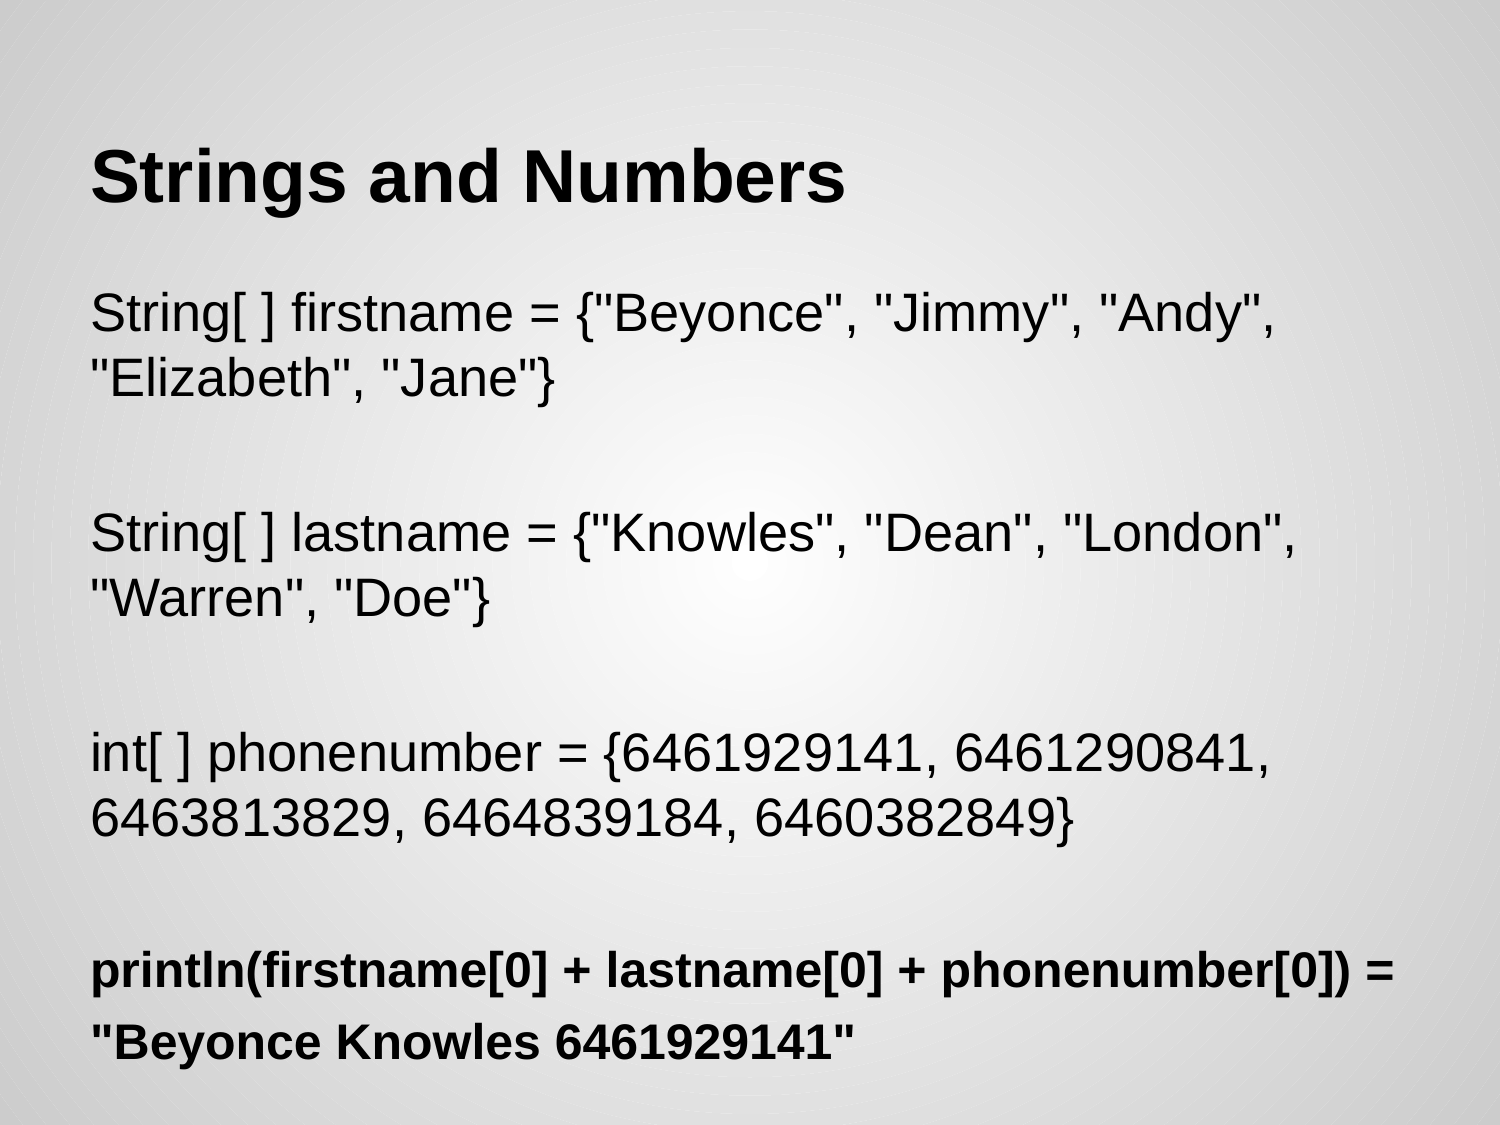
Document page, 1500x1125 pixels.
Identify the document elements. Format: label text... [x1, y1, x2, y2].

title Strings and Numbers [75, 45, 1425, 233]
list String[ ] firstname = {"Beyonce", "Jimmy", "Andy", "Elizabeth", "Jane"} String[ ] lastname = {"Knowles", "Dean", "London", "Warren", "Doe"} int[ ] phonenumber = {6461929141, 6461290841, 6463813829, 6464839184, 6460382849} println(firstname[0] + lastname[0] + phonenumber[0]) = "Beyonce Knowles 6461929141" [75, 262, 1461, 1078]
